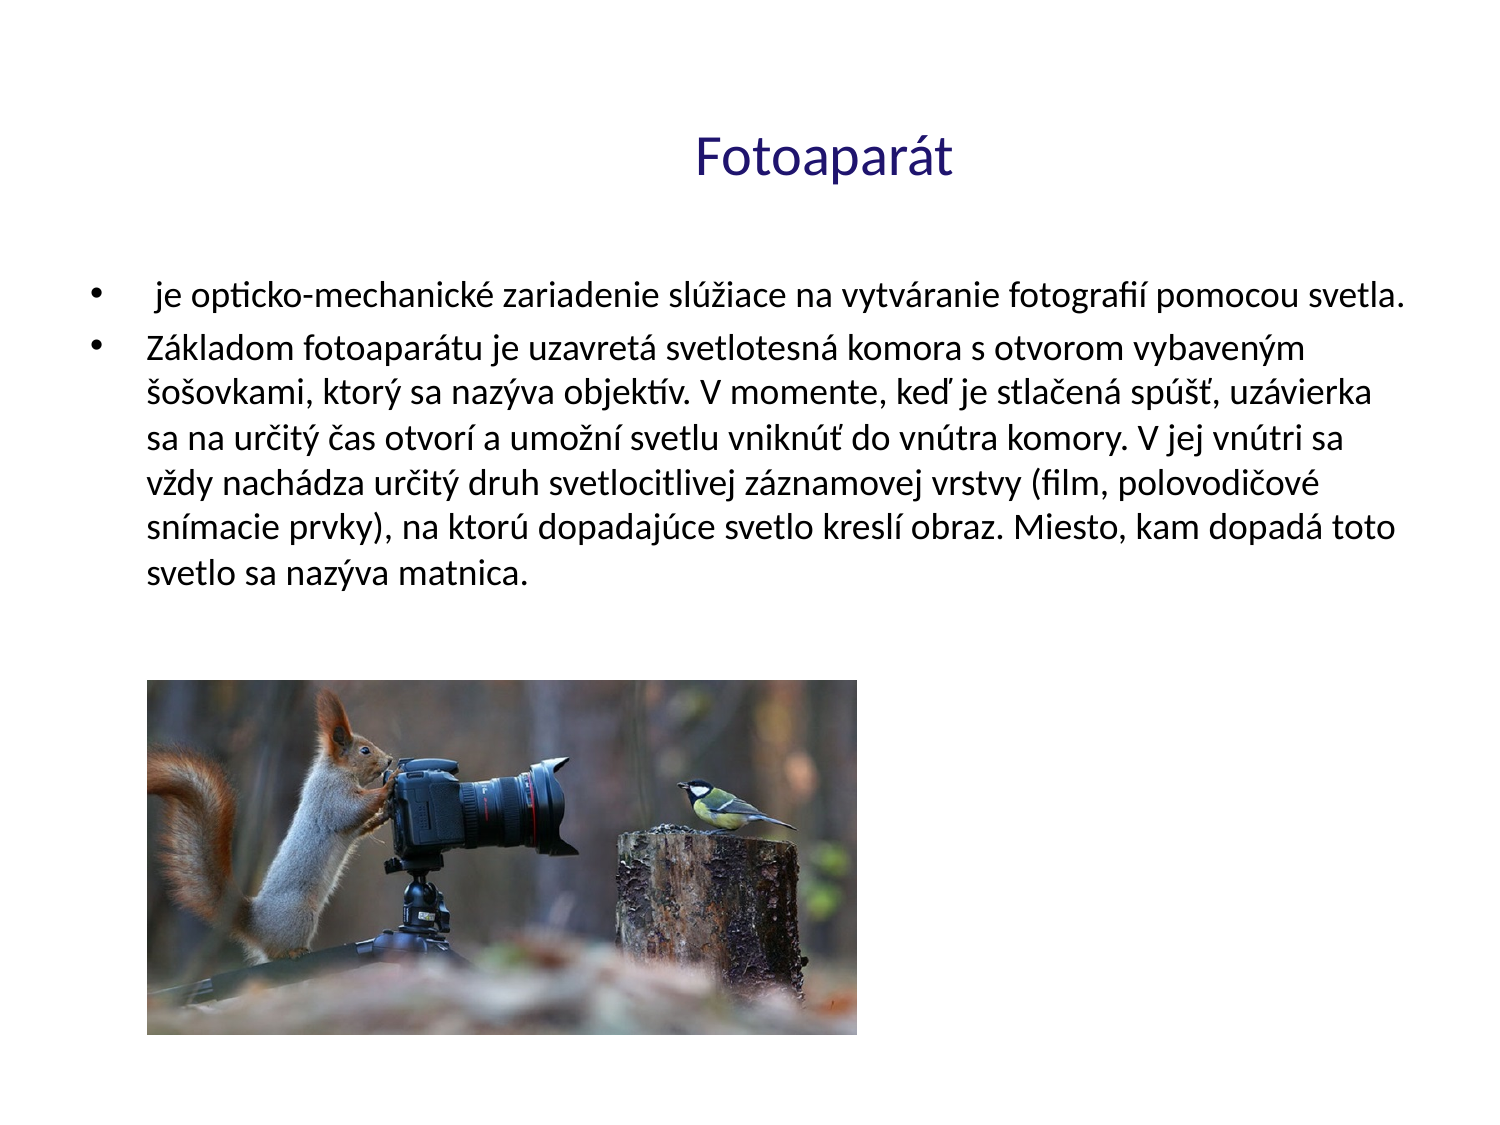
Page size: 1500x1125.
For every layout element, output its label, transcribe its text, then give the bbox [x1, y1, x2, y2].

list je opticko-mechanické zariadenie slúžiace na vytváranie fotografií pomocou svetla. Základom fotoaparátu je uzavretá svetlotesná komora s otvorom vybaveným šošovkami, ktorý sa nazýva objektív. V momente, keď je stlačená spúšť, uzávierka sa na určitý čas otvorí a umožní svetlu vniknúť do vnútra komory. V jej vnútri sa vždy nachádza určitý druh svetlocitlivej záznamovej vrstvy (film, polovodičové snímacie prvky), na ktorú dopadajúce svetlo kreslí obraz. Miesto, kam dopadá toto svetlo sa nazýva matnica. [75, 262, 1425, 1005]
title Fotoaparát [75, 45, 1425, 233]
picture [147, 680, 857, 1035]
